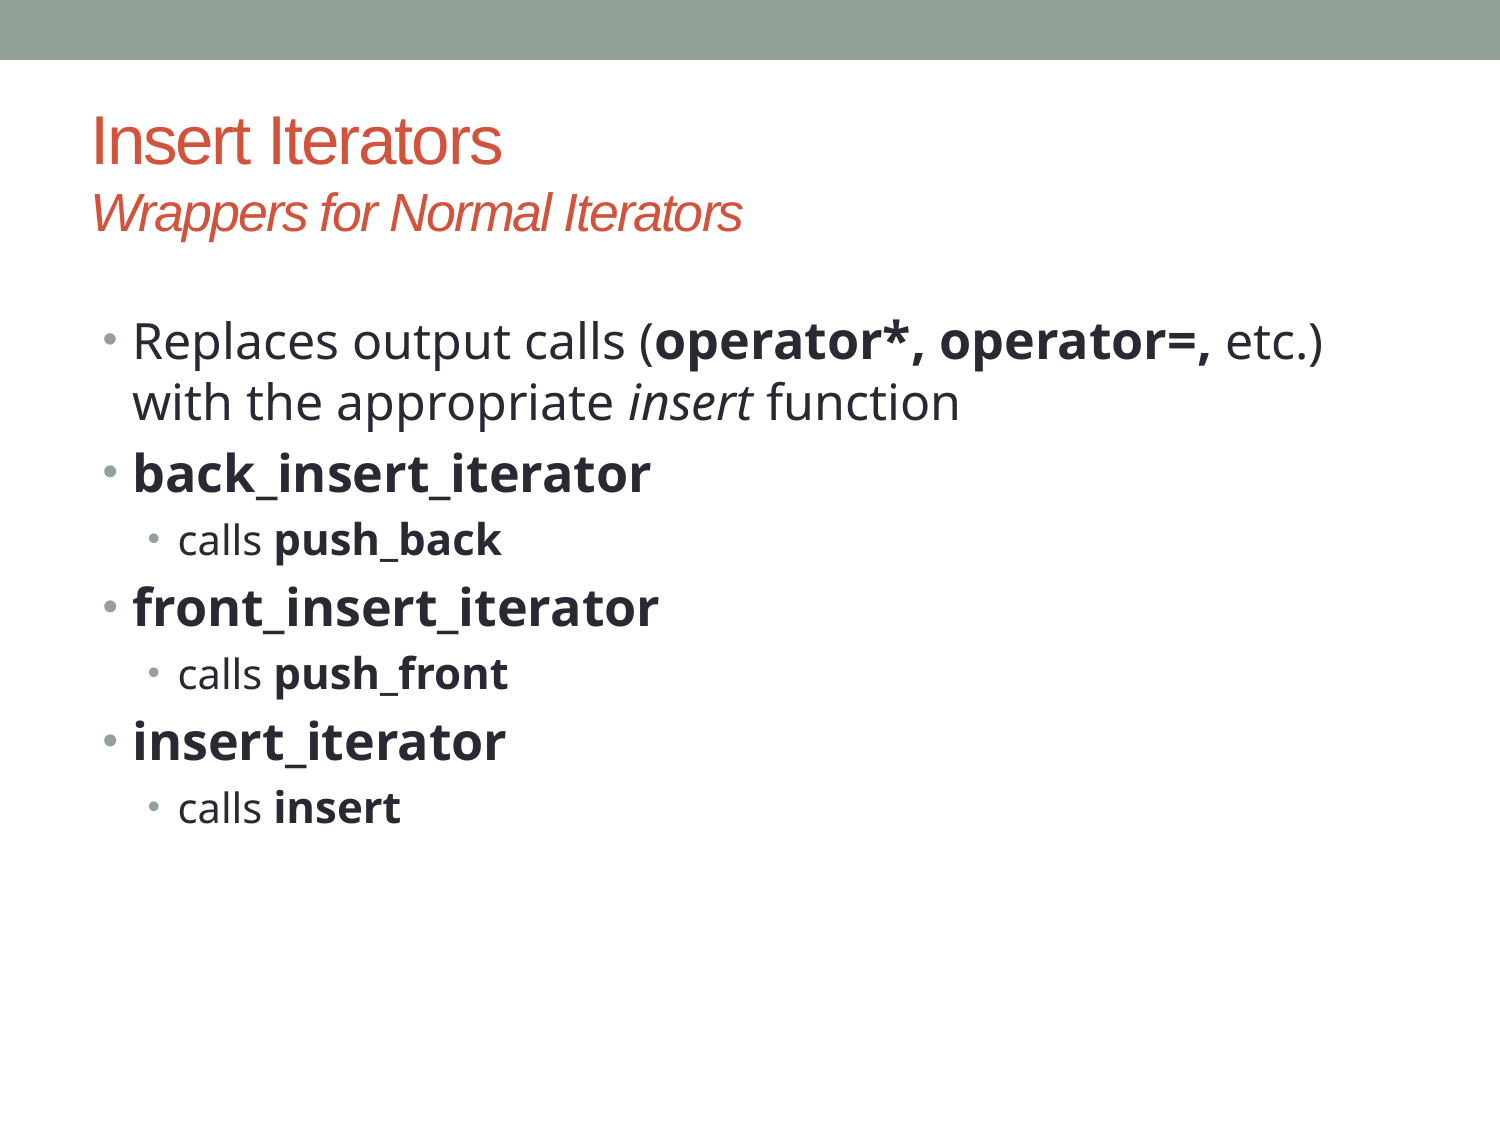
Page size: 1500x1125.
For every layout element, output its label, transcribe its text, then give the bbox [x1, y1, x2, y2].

list Replaces output calls (operator*, operator=, etc.) with the appropriate insert function back_insert_iterator calls push_back front_insert_iterator calls push_front insert_iterator calls insert [87, 299, 1363, 1013]
title Insert Iterators Wrappers for Normal Iterators [75, 87, 1425, 250]
